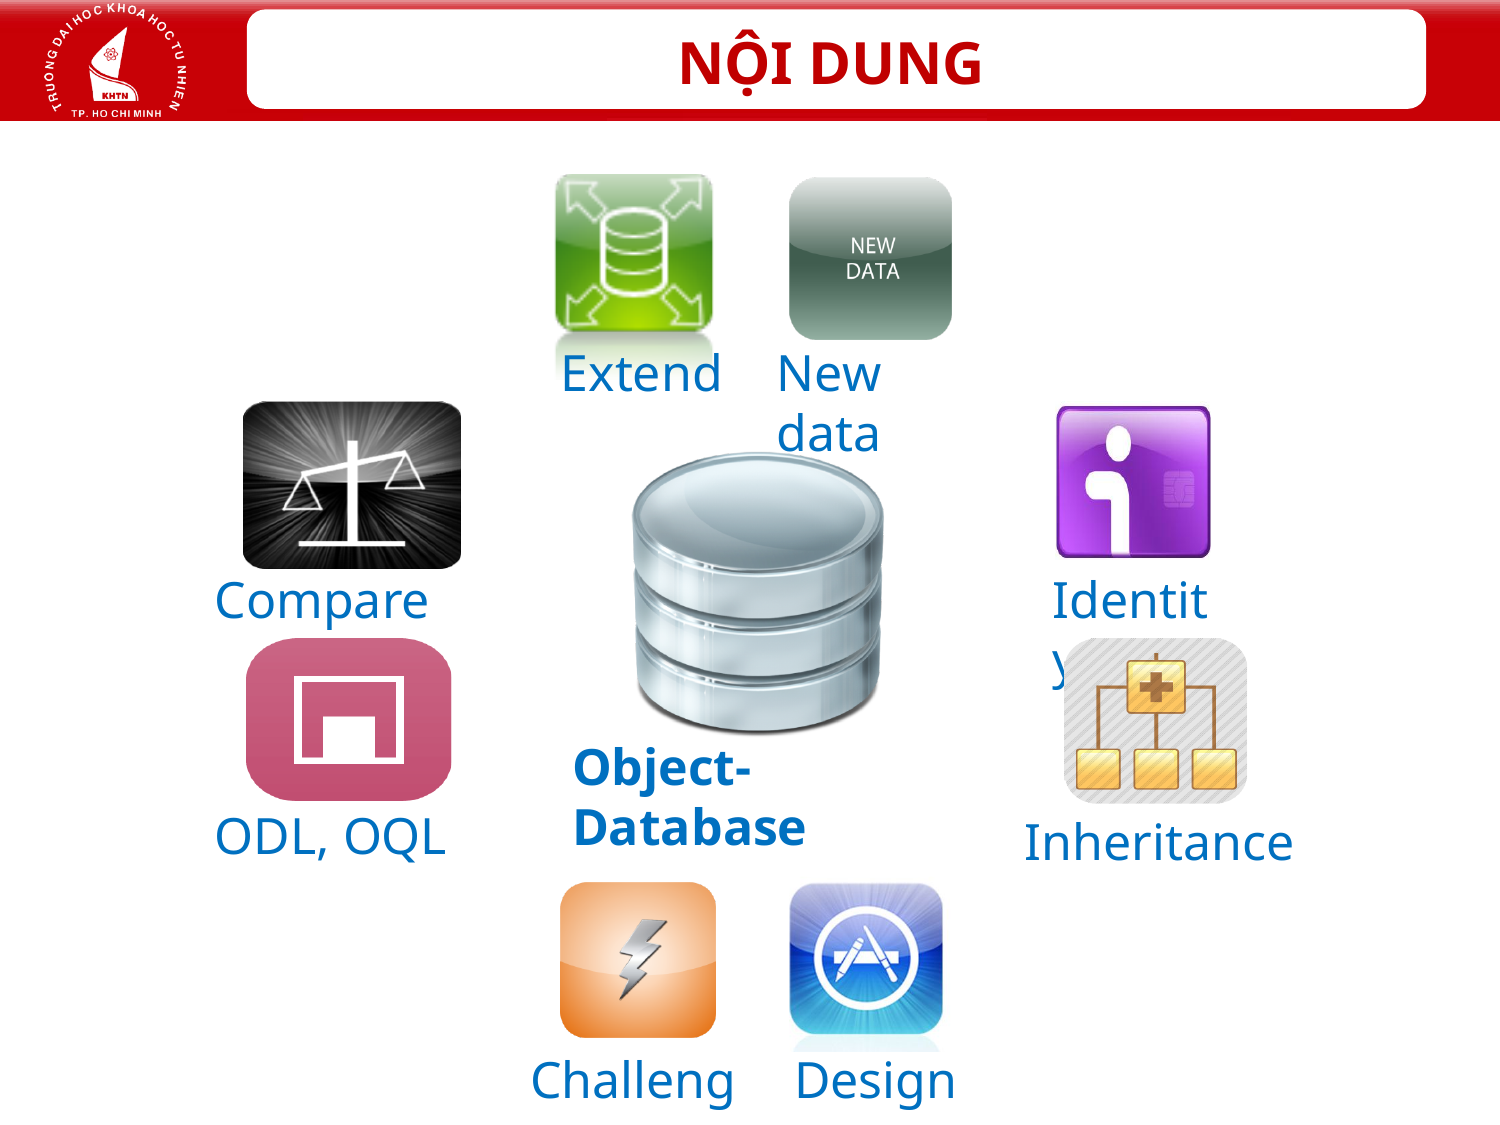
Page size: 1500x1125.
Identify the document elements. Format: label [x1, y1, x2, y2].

text_box [514, 882, 771, 1118]
picture [0, 0, 1500, 121]
text_box [1037, 401, 1249, 629]
text_box [199, 401, 503, 638]
text_box [1009, 638, 1326, 884]
text_box [757, 866, 984, 1118]
text_box [199, 638, 518, 874]
text_box [761, 177, 1011, 410]
text_box [539, 174, 753, 411]
text_box [556, 446, 980, 805]
